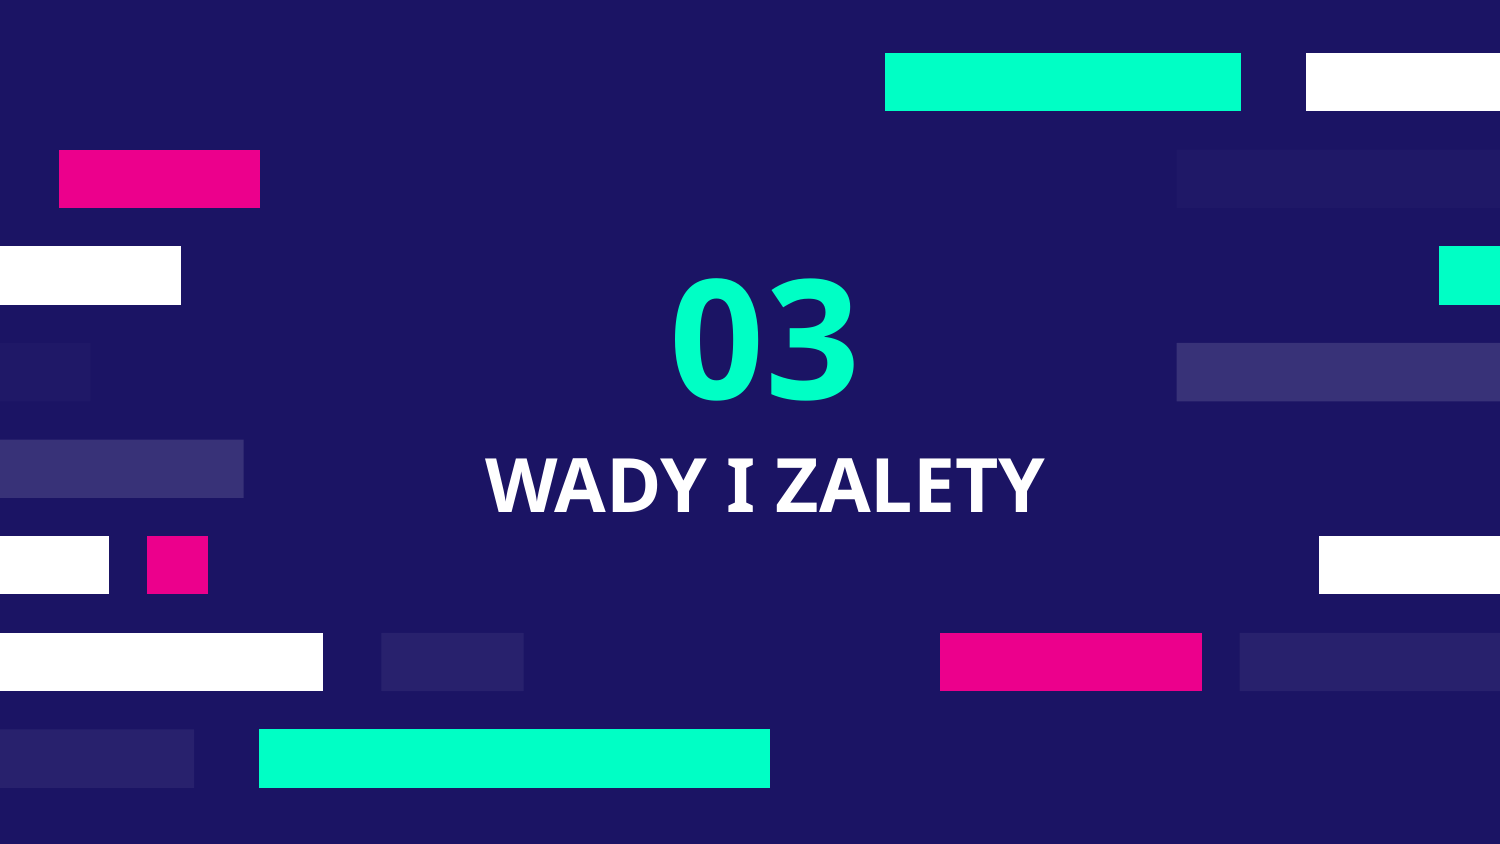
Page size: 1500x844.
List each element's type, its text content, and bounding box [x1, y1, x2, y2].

title WADY I ZALETY [74, 445, 1457, 519]
title 03 [74, 352, 1457, 434]
